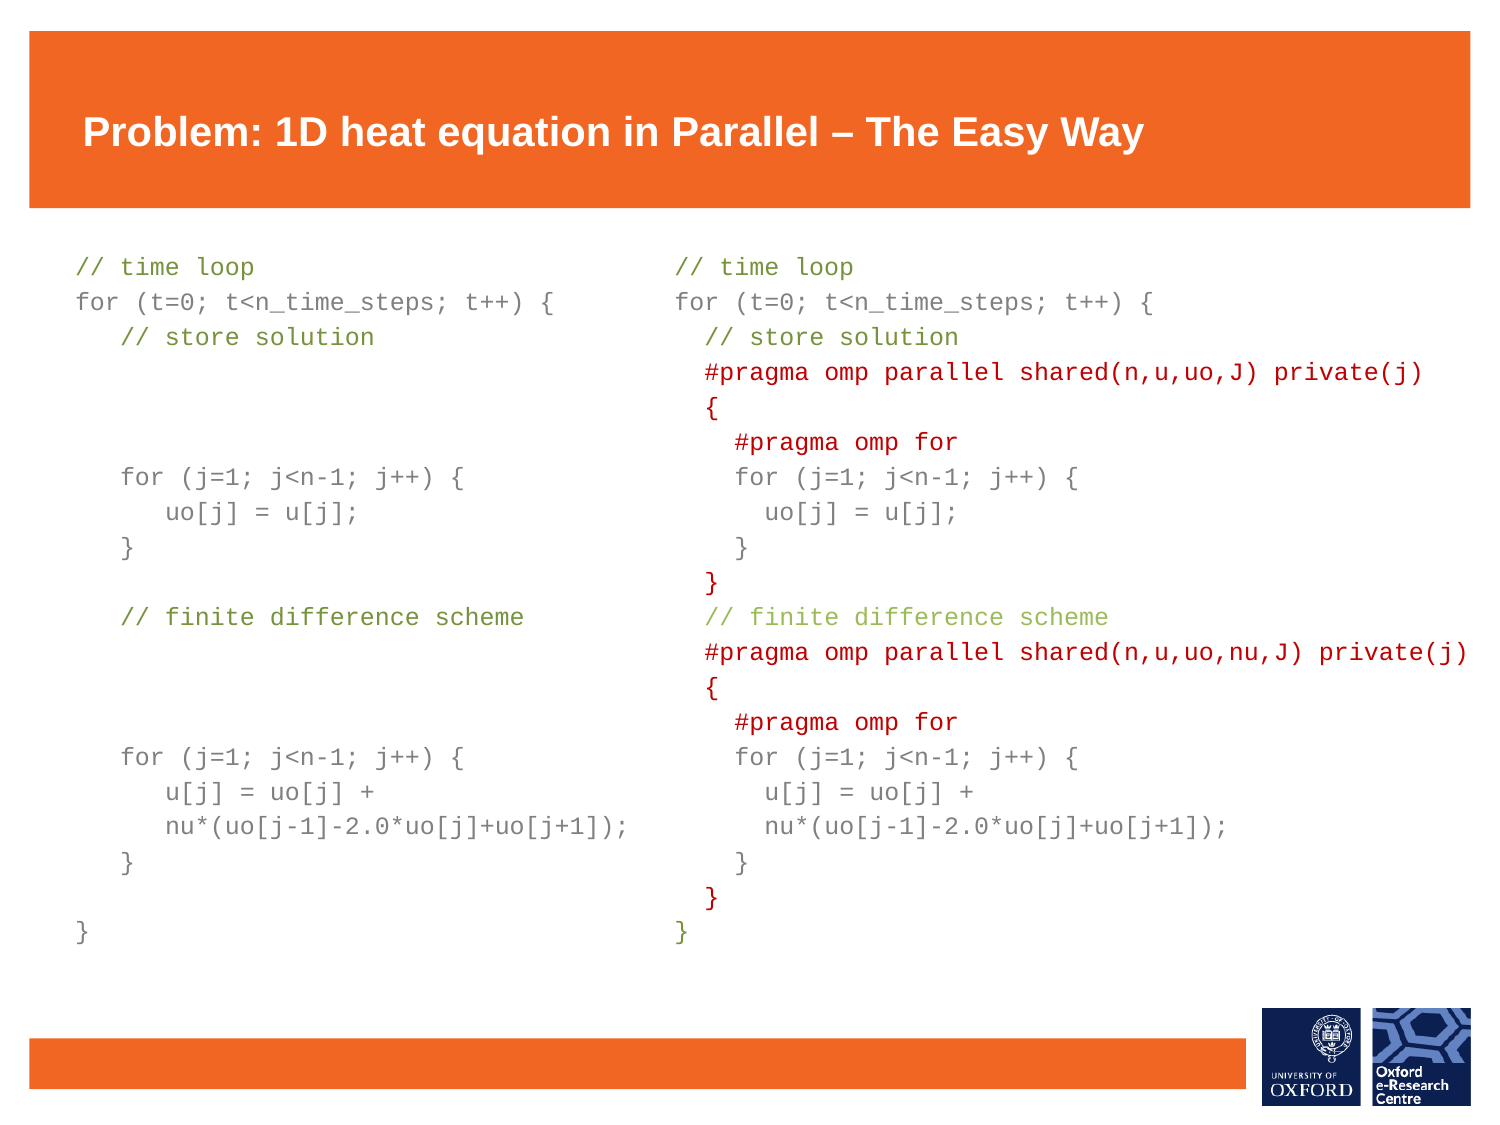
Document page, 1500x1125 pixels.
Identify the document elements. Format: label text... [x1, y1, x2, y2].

title Problem: 1D heat equation in Parallel – The Easy Way [76, 50, 1424, 163]
text_box // time loop for (t=0; t<n_time_steps; t++) { // store solution #pragma omp parallel shared(n,u,uo,J) private(j) { #pragma omp for for (j=1; j<n-1; j++) { uo[j] = u[j]; } } // finite difference scheme #pragma omp parallel shared(n,u,uo,nu,J) private(j) { #pragma omp for for (j=1; j<n-1; j++) { u[j] = uo[j] + nu*(uo[j-1]-2.0*uo[j]+uo[j+1]); } } } [629, 243, 1500, 1059]
text_box // time loop for (t=0; t<n_time_steps; t++) { // store solution for (j=1; j<n-1; j++) { uo[j] = u[j]; } // finite difference scheme for (j=1; j<n-1; j++) { u[j] = uo[j] + nu*(uo[j-1]-2.0*uo[j]+uo[j+1]); } } [60, 243, 659, 1106]
picture [1262, 1059, 1471, 1106]
